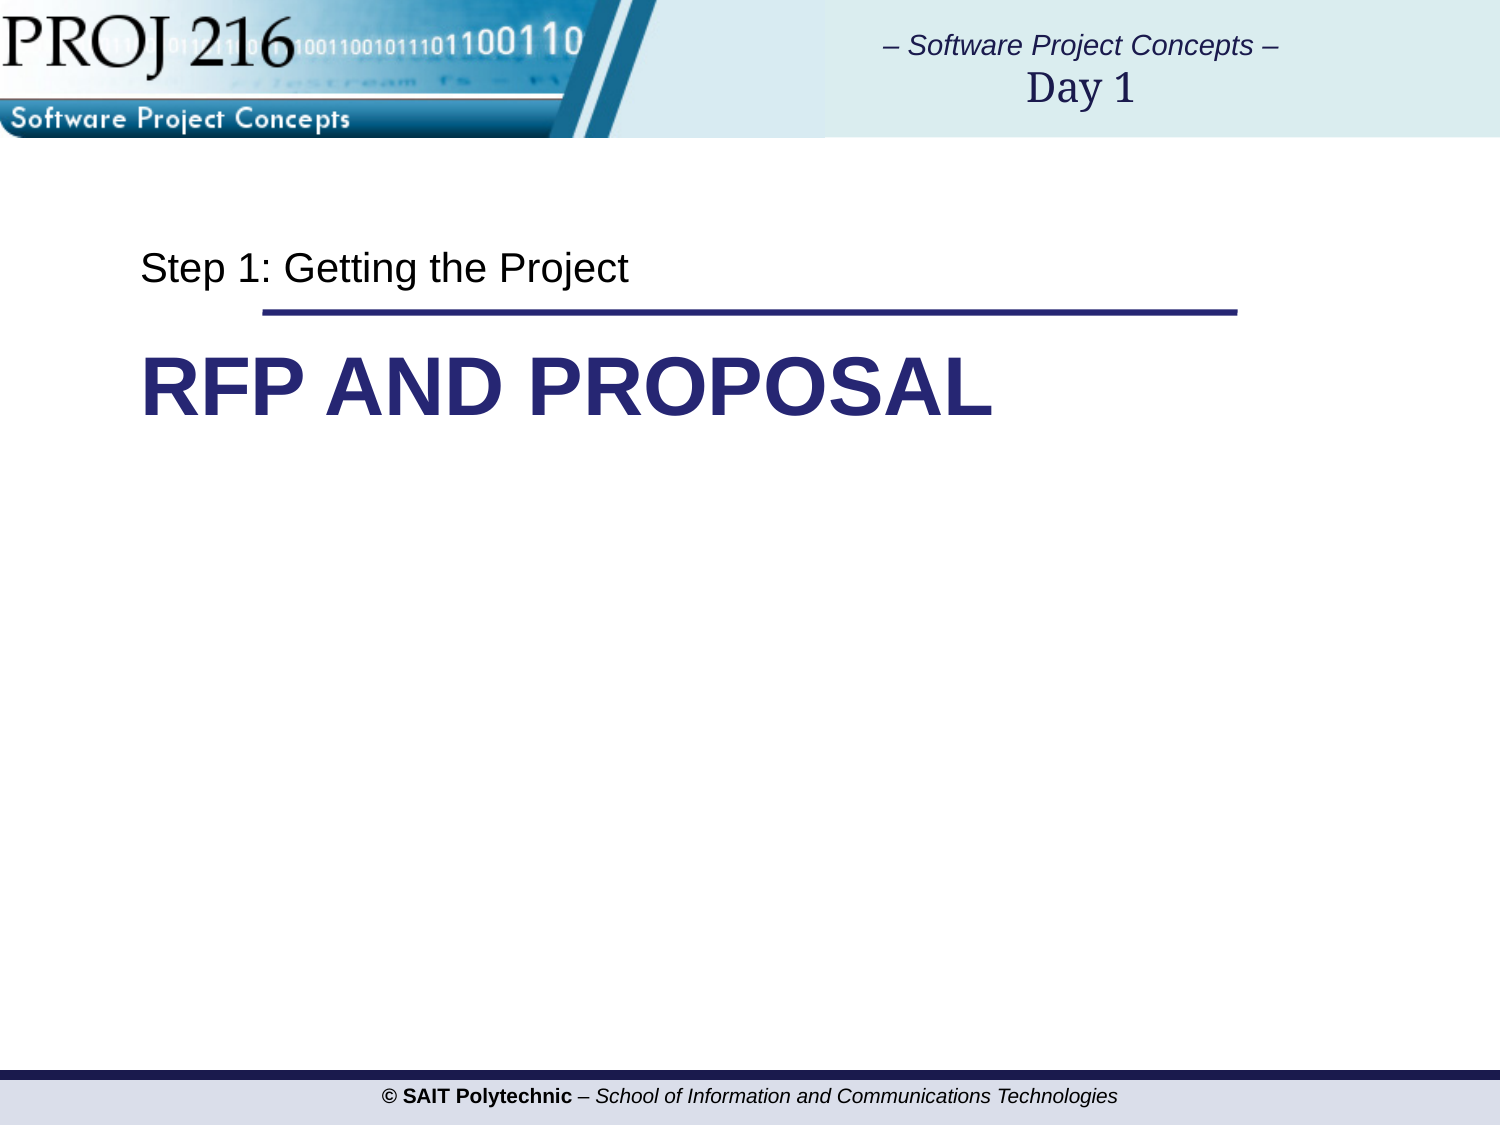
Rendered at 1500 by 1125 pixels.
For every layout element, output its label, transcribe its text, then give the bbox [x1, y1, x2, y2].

picture [0, 0, 825, 138]
list Step 1: Getting the Project [124, 224, 1401, 299]
title RFP and Proposal [124, 324, 1401, 549]
